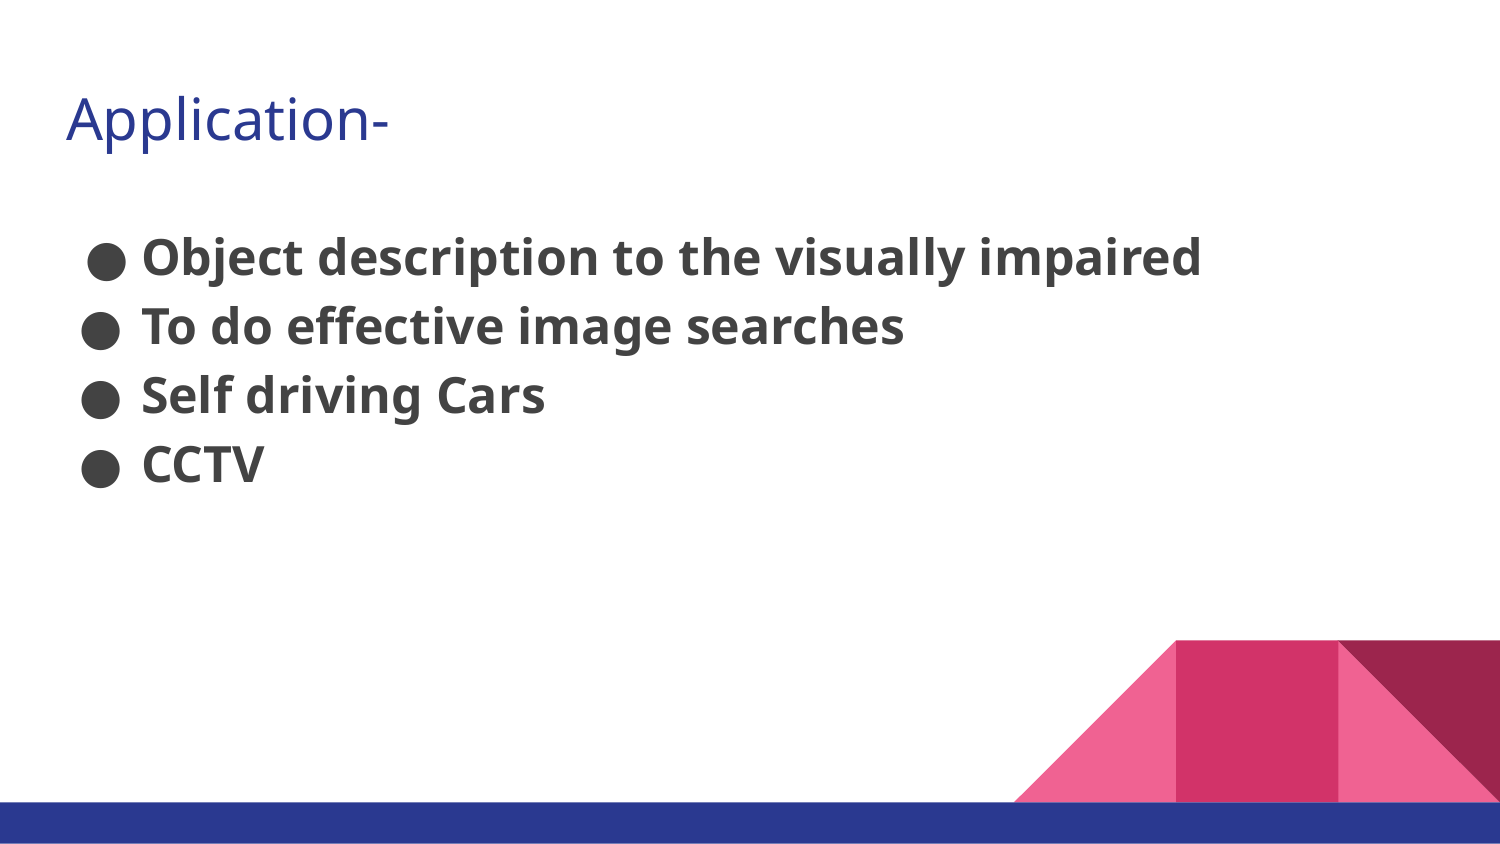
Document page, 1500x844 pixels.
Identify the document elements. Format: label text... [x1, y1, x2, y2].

title Application- [51, 67, 1449, 167]
list Object description to the visually impaired To do effective image searches Self driving Cars CCTV [51, 201, 1449, 750]
